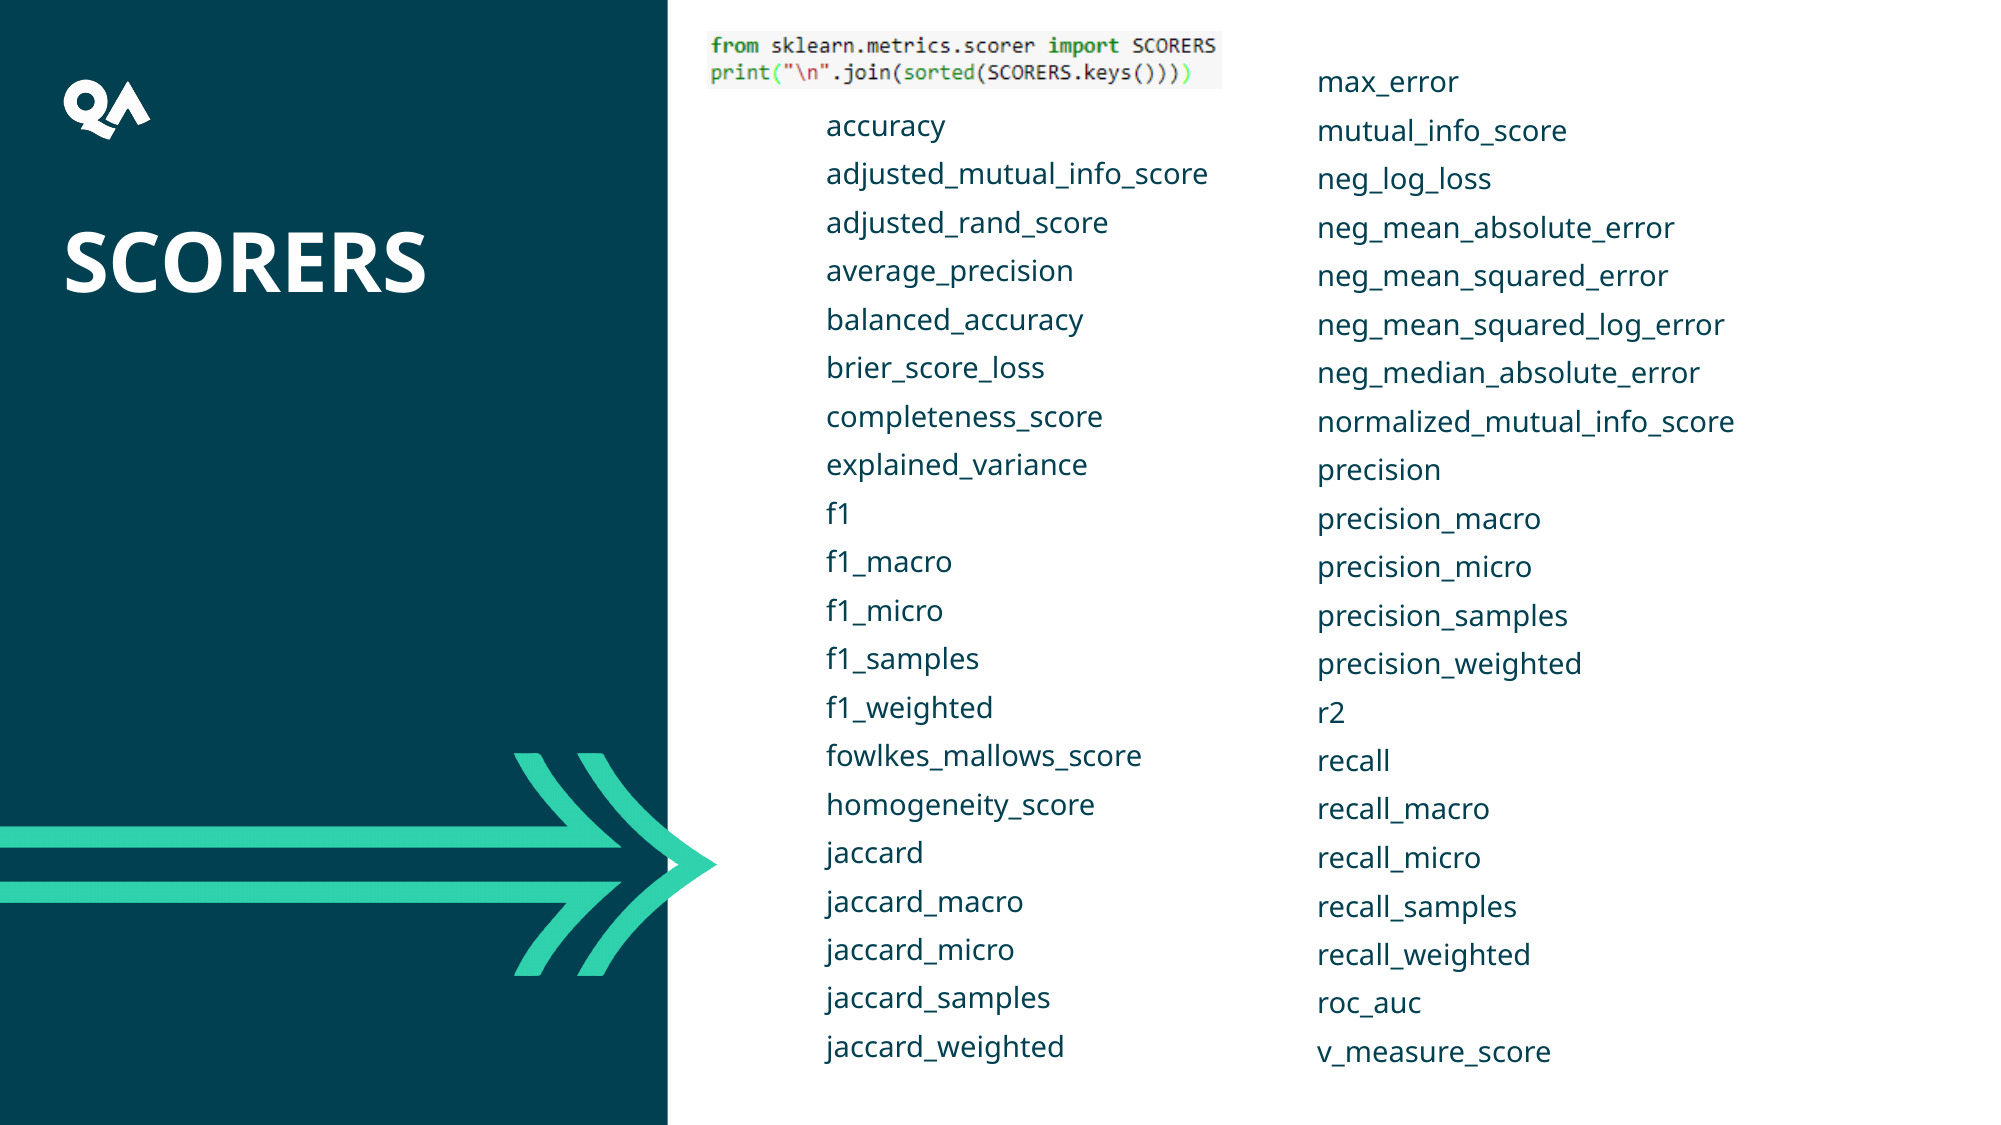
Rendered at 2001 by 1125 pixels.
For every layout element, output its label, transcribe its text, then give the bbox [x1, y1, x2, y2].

title SCORERS [63, 221, 628, 335]
picture [0, 754, 620, 847]
list accuracy adjusted_mutual_info_score adjusted_rand_score average_precision balanced_accuracy brier_score_loss completeness_score explained_variance f1 f1_macro f1_micro f1_samples f1_weighted fowlkes_mallows_score homogeneity_score jaccard jaccard_macro jaccard_micro jaccard_samples jaccard_weighted max_error mutual_info_score neg_log_loss neg_mean_absolute_error neg_mean_squared_error neg_mean_squared_log_error neg_median_absolute_error normalized_mutual_info_score precision precision_macro precision_micro precision_samples precision_weighted r2 recall recall_macro recall_micro recall_samples recall_weighted roc_auc v_measure_score [826, 63, 1809, 1063]
picture [107, 83, 149, 124]
picture [707, 31, 1222, 89]
picture [0, 882, 620, 975]
picture [64, 80, 114, 139]
picture [578, 727, 731, 995]
